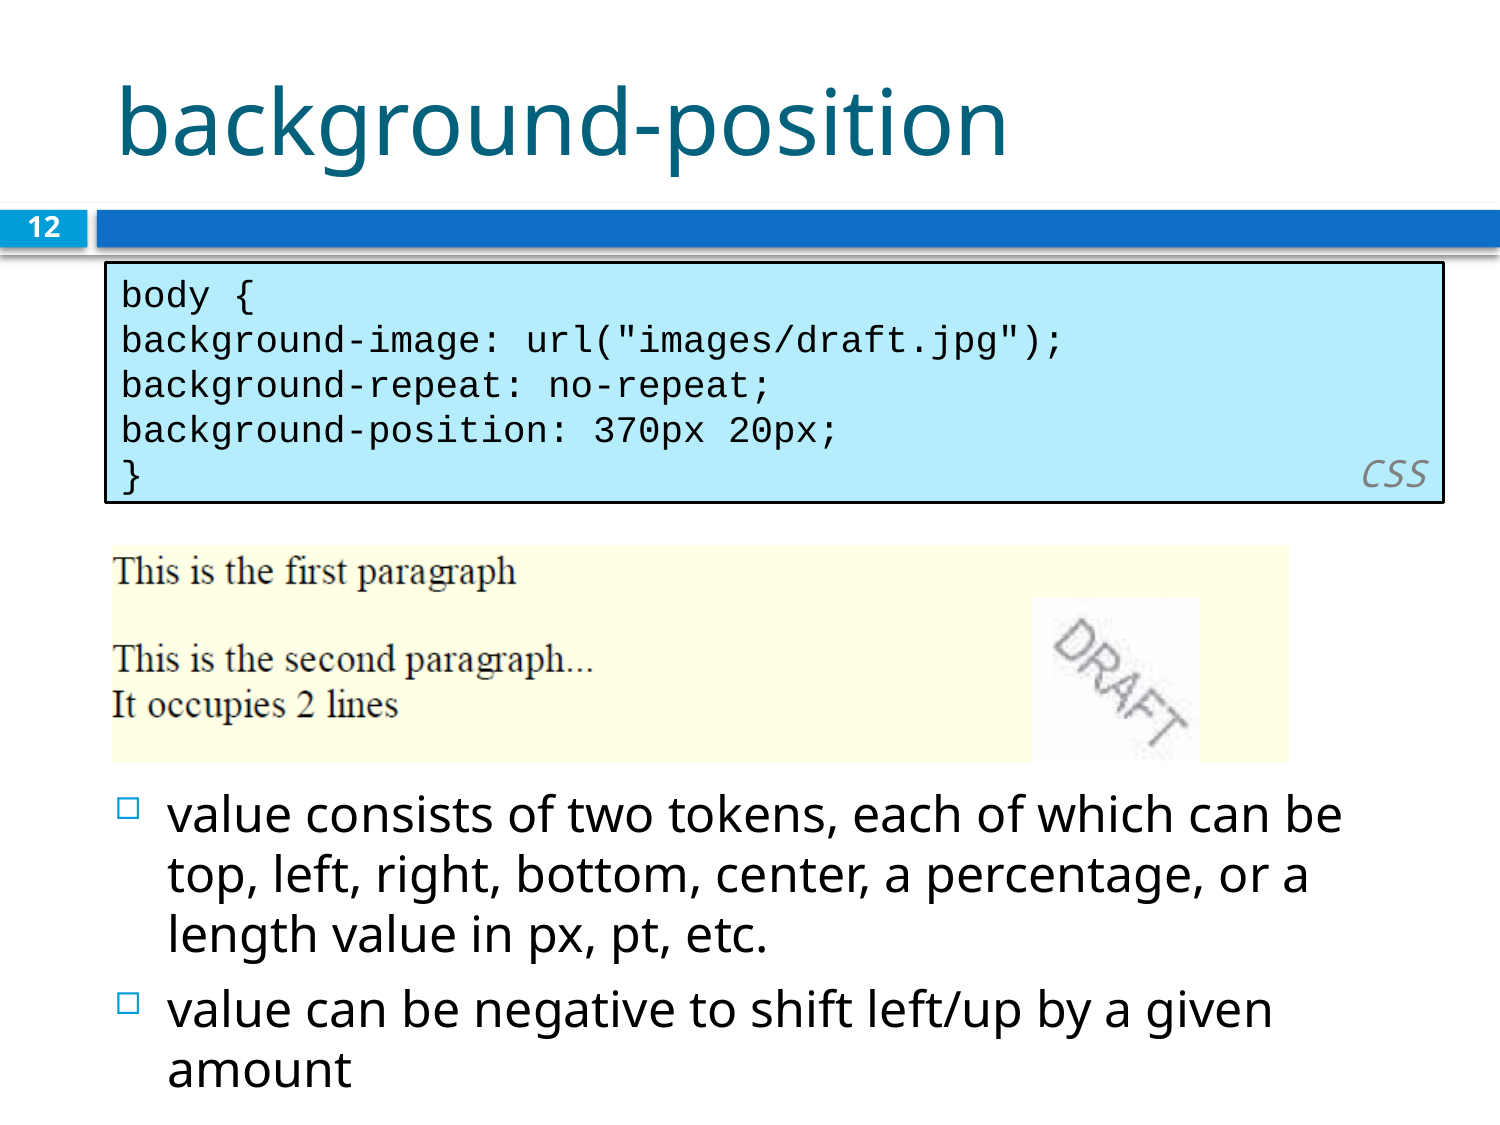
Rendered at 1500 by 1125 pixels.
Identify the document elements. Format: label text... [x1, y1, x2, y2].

title background-position [100, 37, 1439, 201]
text_box body { background-image: url("images/draft.jpg"); background-repeat: no-repeat; background-position: 370px 20px; } CSS [105, 262, 1444, 503]
picture [112, 544, 1290, 763]
slide_number 12 [0, 208, 88, 249]
list value consists of two tokens, each of which can be top, left, right, bottom, center, a percentage, or a length value in px, pt, etc. value can be negative to shift left/up by a given amount [99, 774, 1438, 1026]
